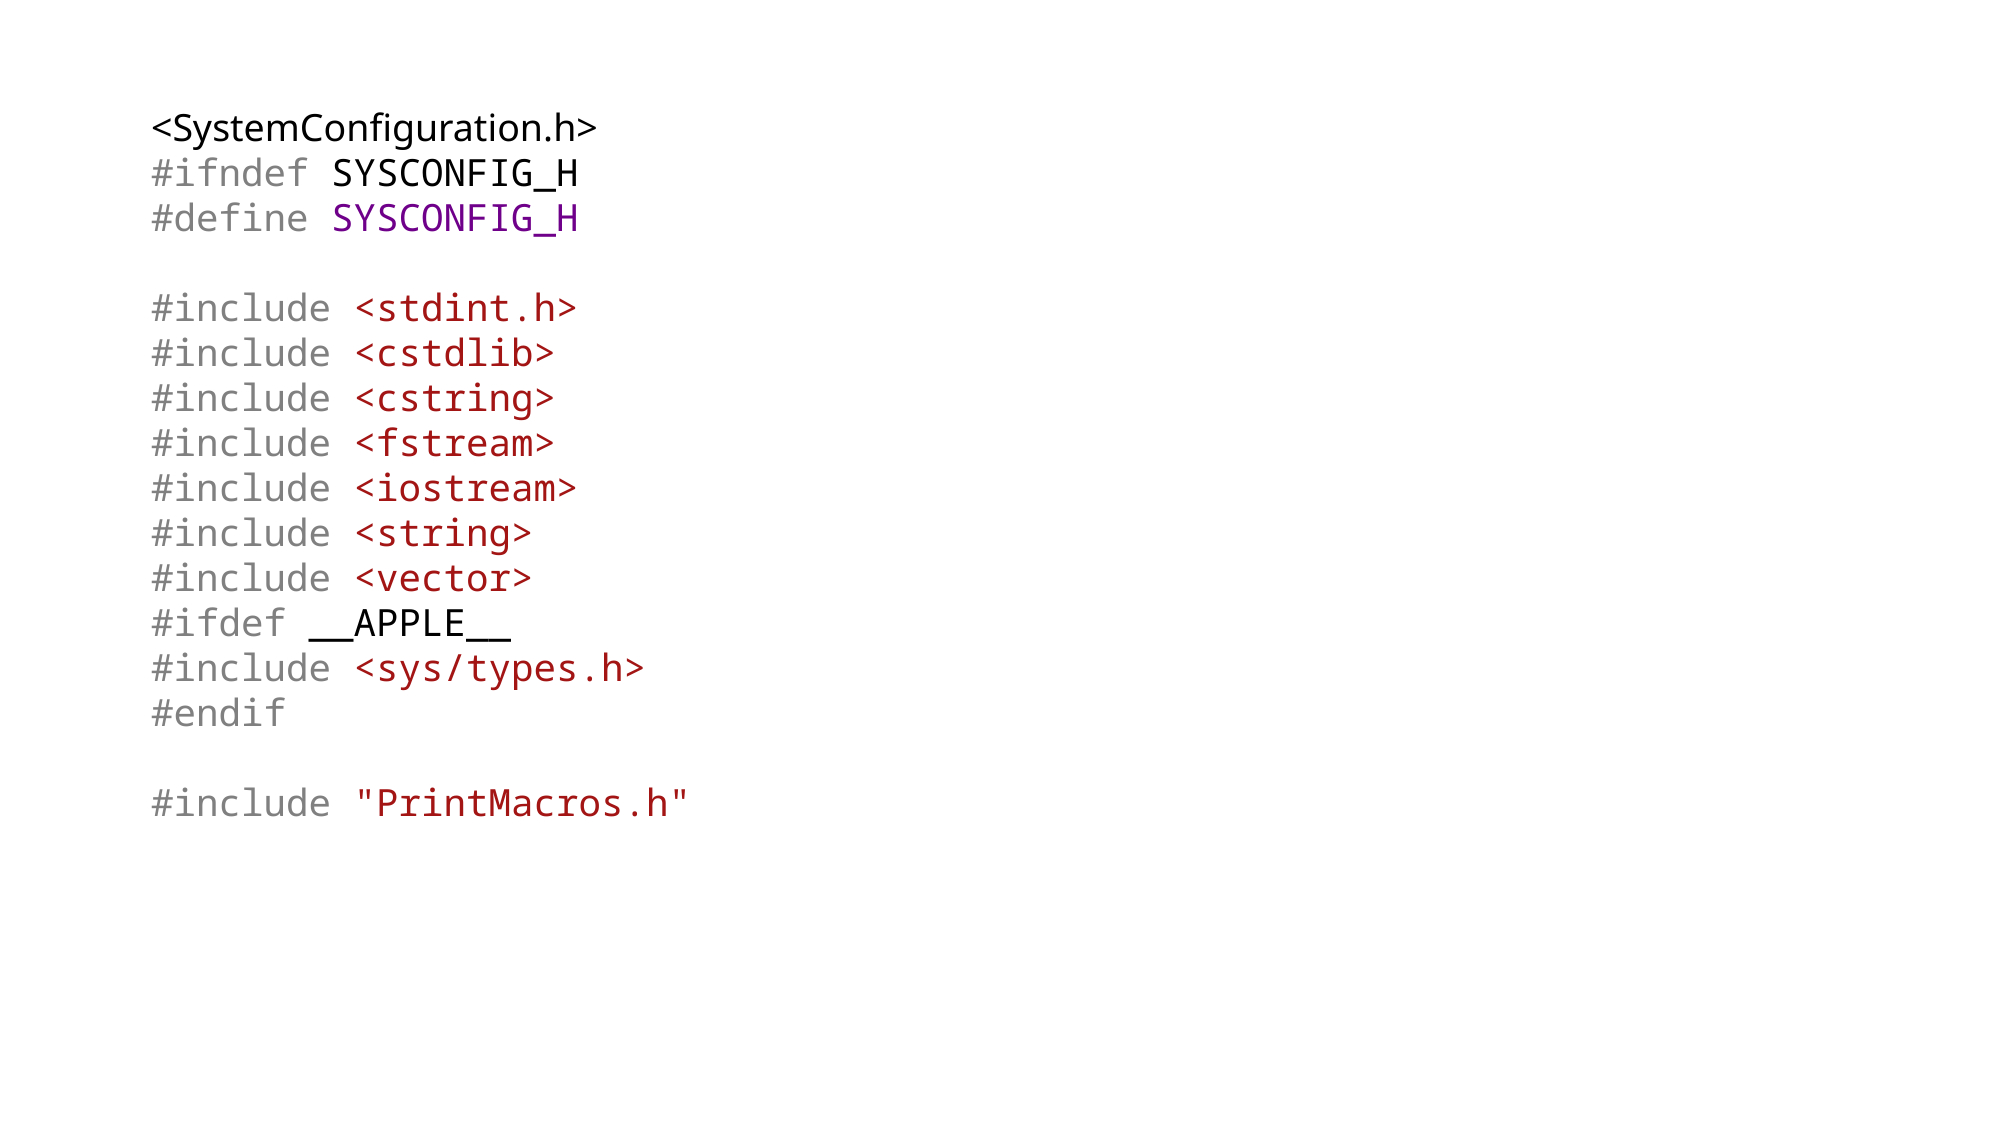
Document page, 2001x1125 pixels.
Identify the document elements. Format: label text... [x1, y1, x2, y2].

text_box <SystemConfiguration.h> #ifndef SYSCONFIG_H #define SYSCONFIG_H #include <stdint.h> #include <cstdlib> #include <cstring> #include <fstream> #include <iostream> #include <string> #include <vector> #ifdef __APPLE__ #include <sys/types.h> #endif #include "PrintMacros.h" [136, 96, 1807, 922]
